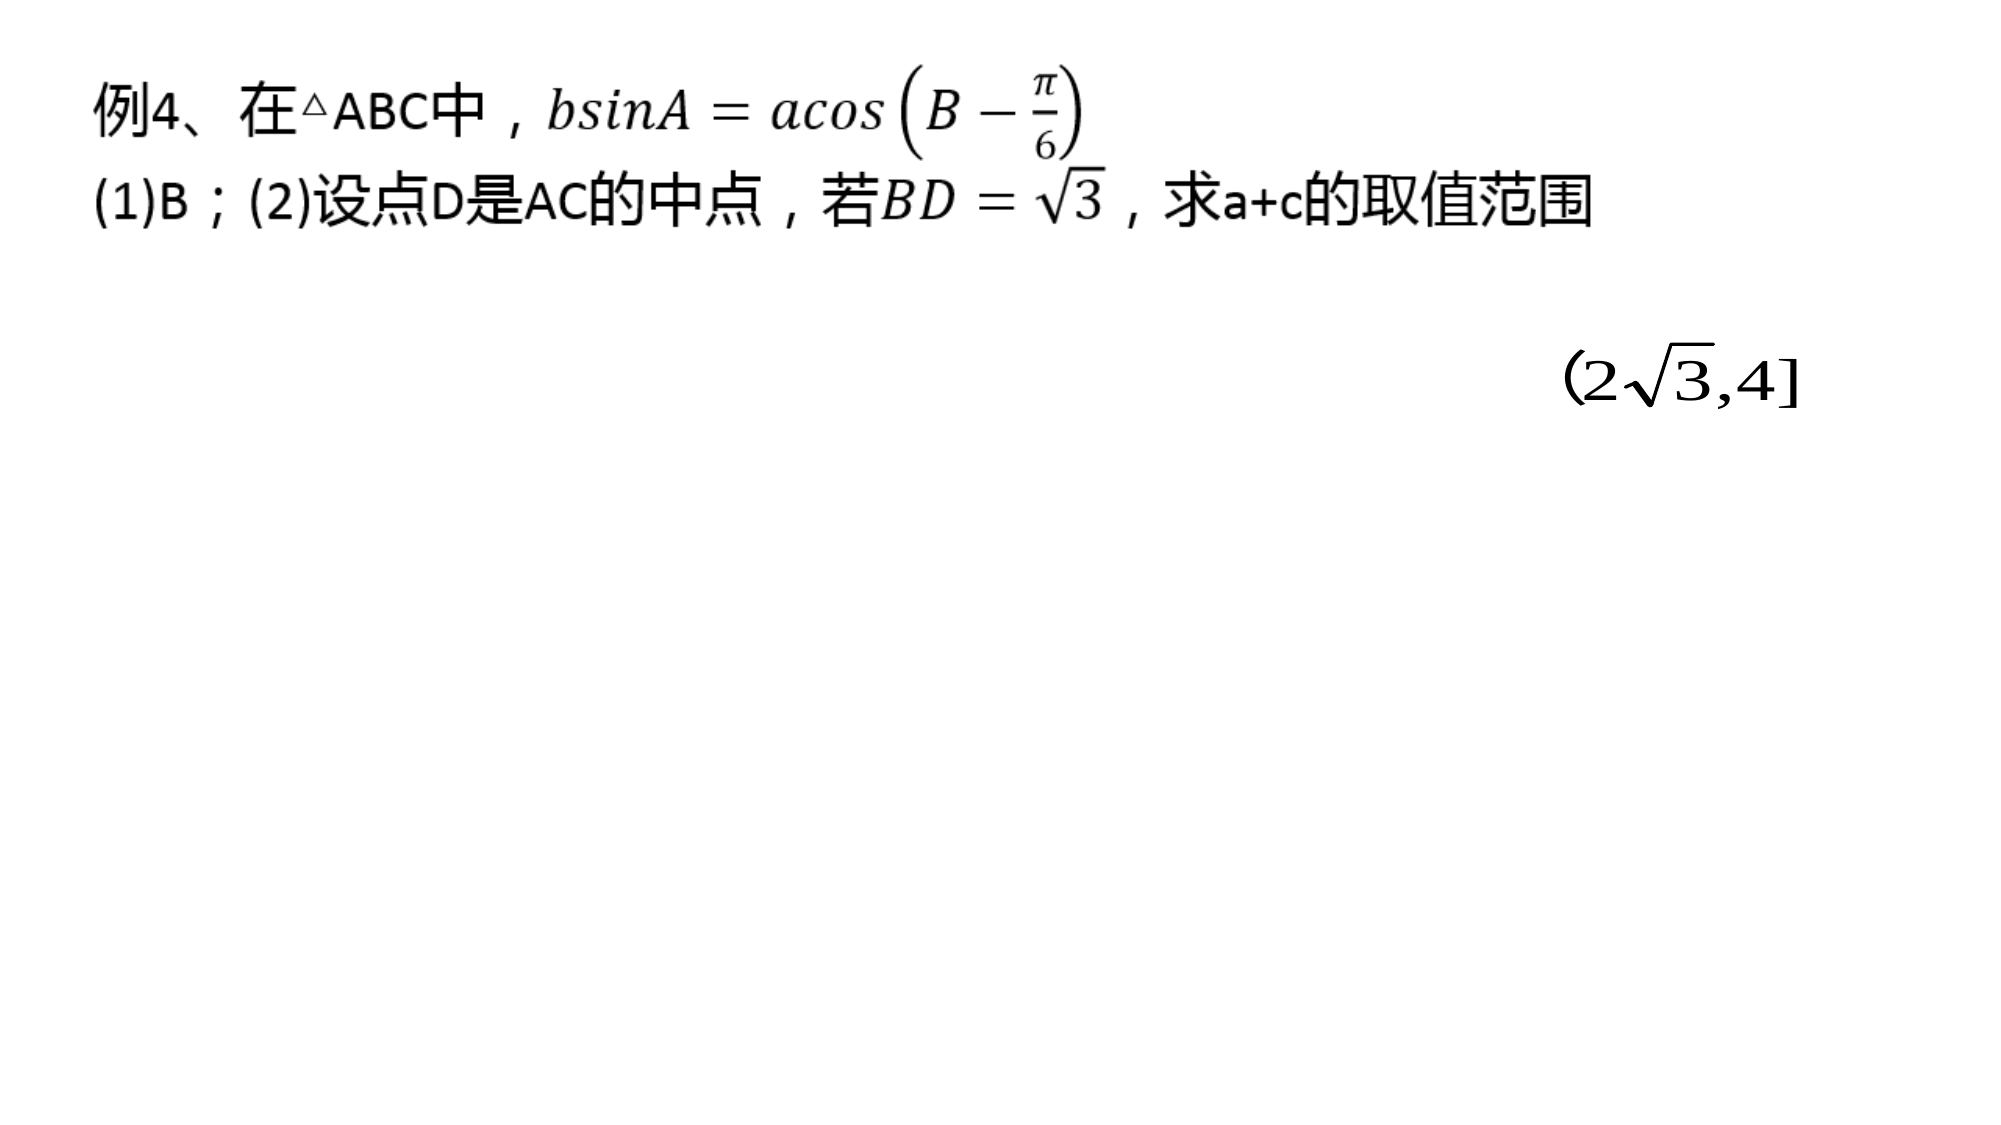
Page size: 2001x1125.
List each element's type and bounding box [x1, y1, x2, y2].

picture [78, 49, 2000, 243]
text_box [1542, 331, 1813, 426]
